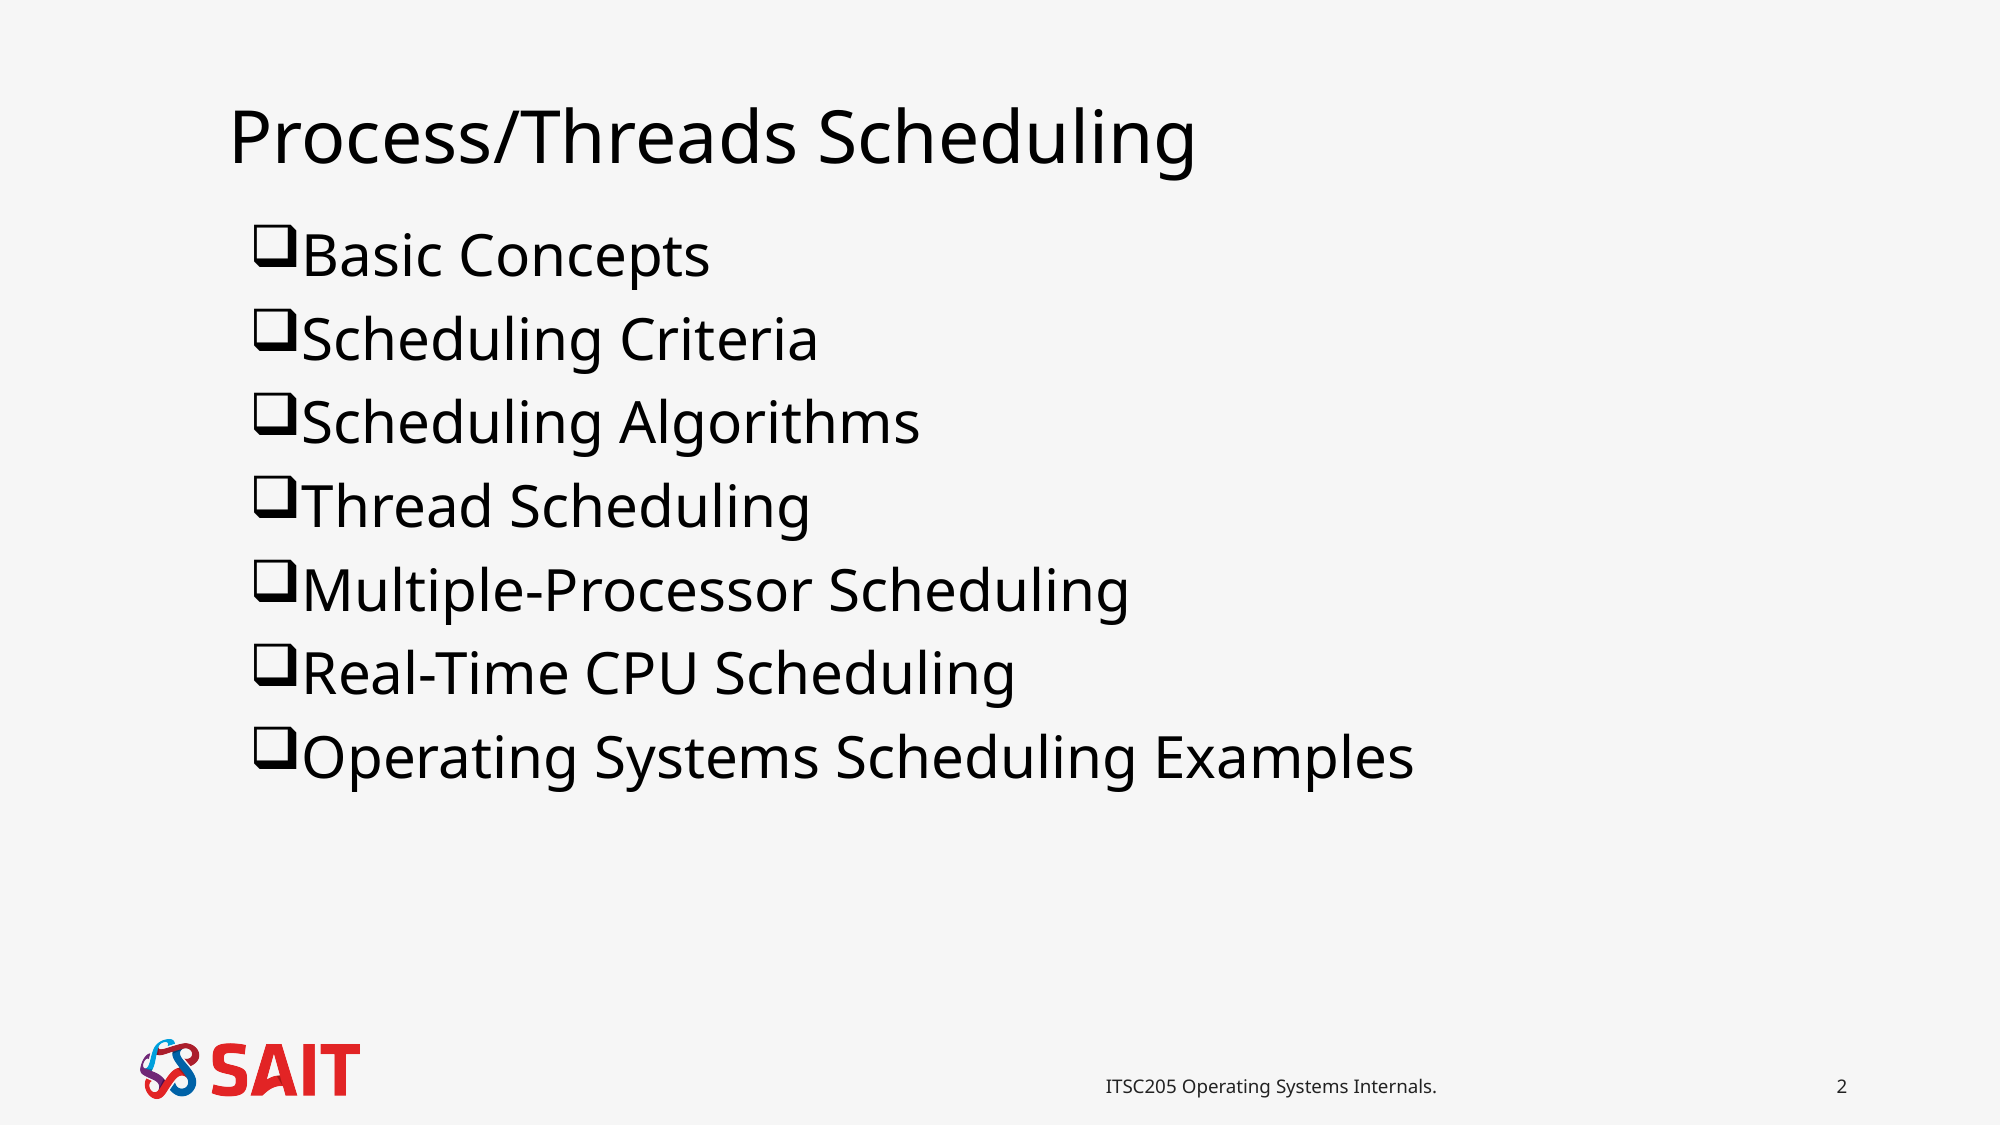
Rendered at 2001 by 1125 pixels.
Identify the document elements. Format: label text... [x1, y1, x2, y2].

list Basic Concepts Scheduling Criteria Scheduling Algorithms Thread Scheduling Multiple-Processor Scheduling Real-Time CPU Scheduling Operating Systems Scheduling Examples [234, 218, 1589, 838]
slide_number 2 [1718, 1048, 1863, 1109]
picture [114, 1013, 386, 1125]
footer ITSC205 Operating Systems Internals. [858, 1048, 1690, 1109]
title Process/Threads Scheduling [194, 92, 1629, 188]
